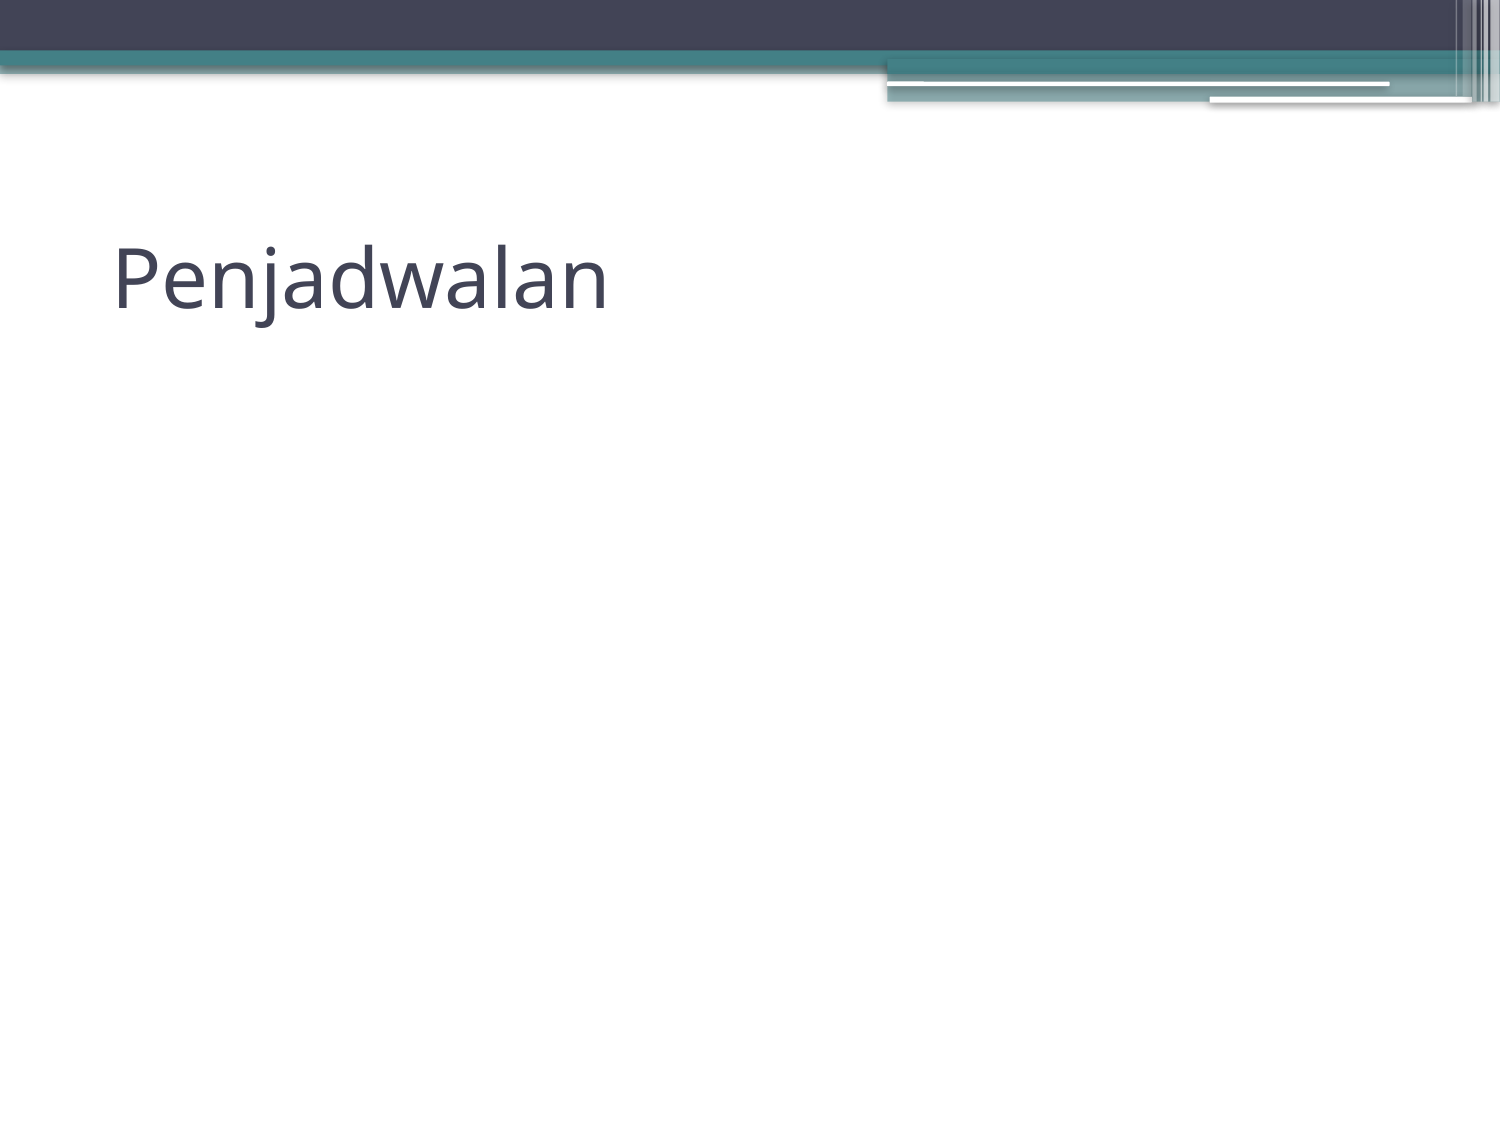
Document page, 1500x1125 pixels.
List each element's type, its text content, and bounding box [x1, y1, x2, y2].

title Penjadwalan [75, 187, 1425, 363]
